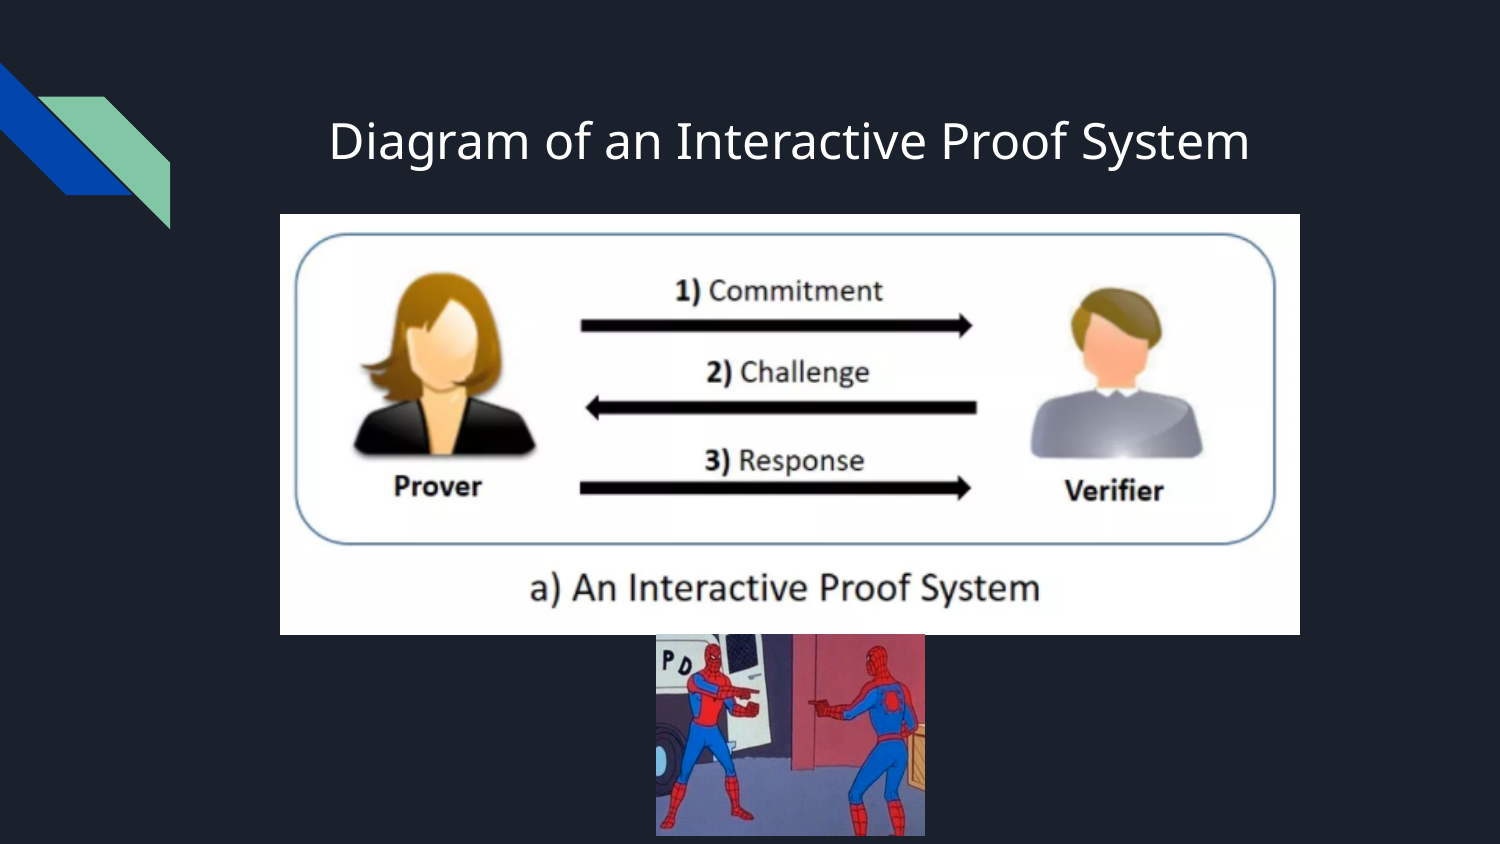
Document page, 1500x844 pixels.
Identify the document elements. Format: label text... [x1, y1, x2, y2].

title Diagram of an Interactive Proof System [212, 64, 1368, 215]
picture [280, 214, 1300, 837]
